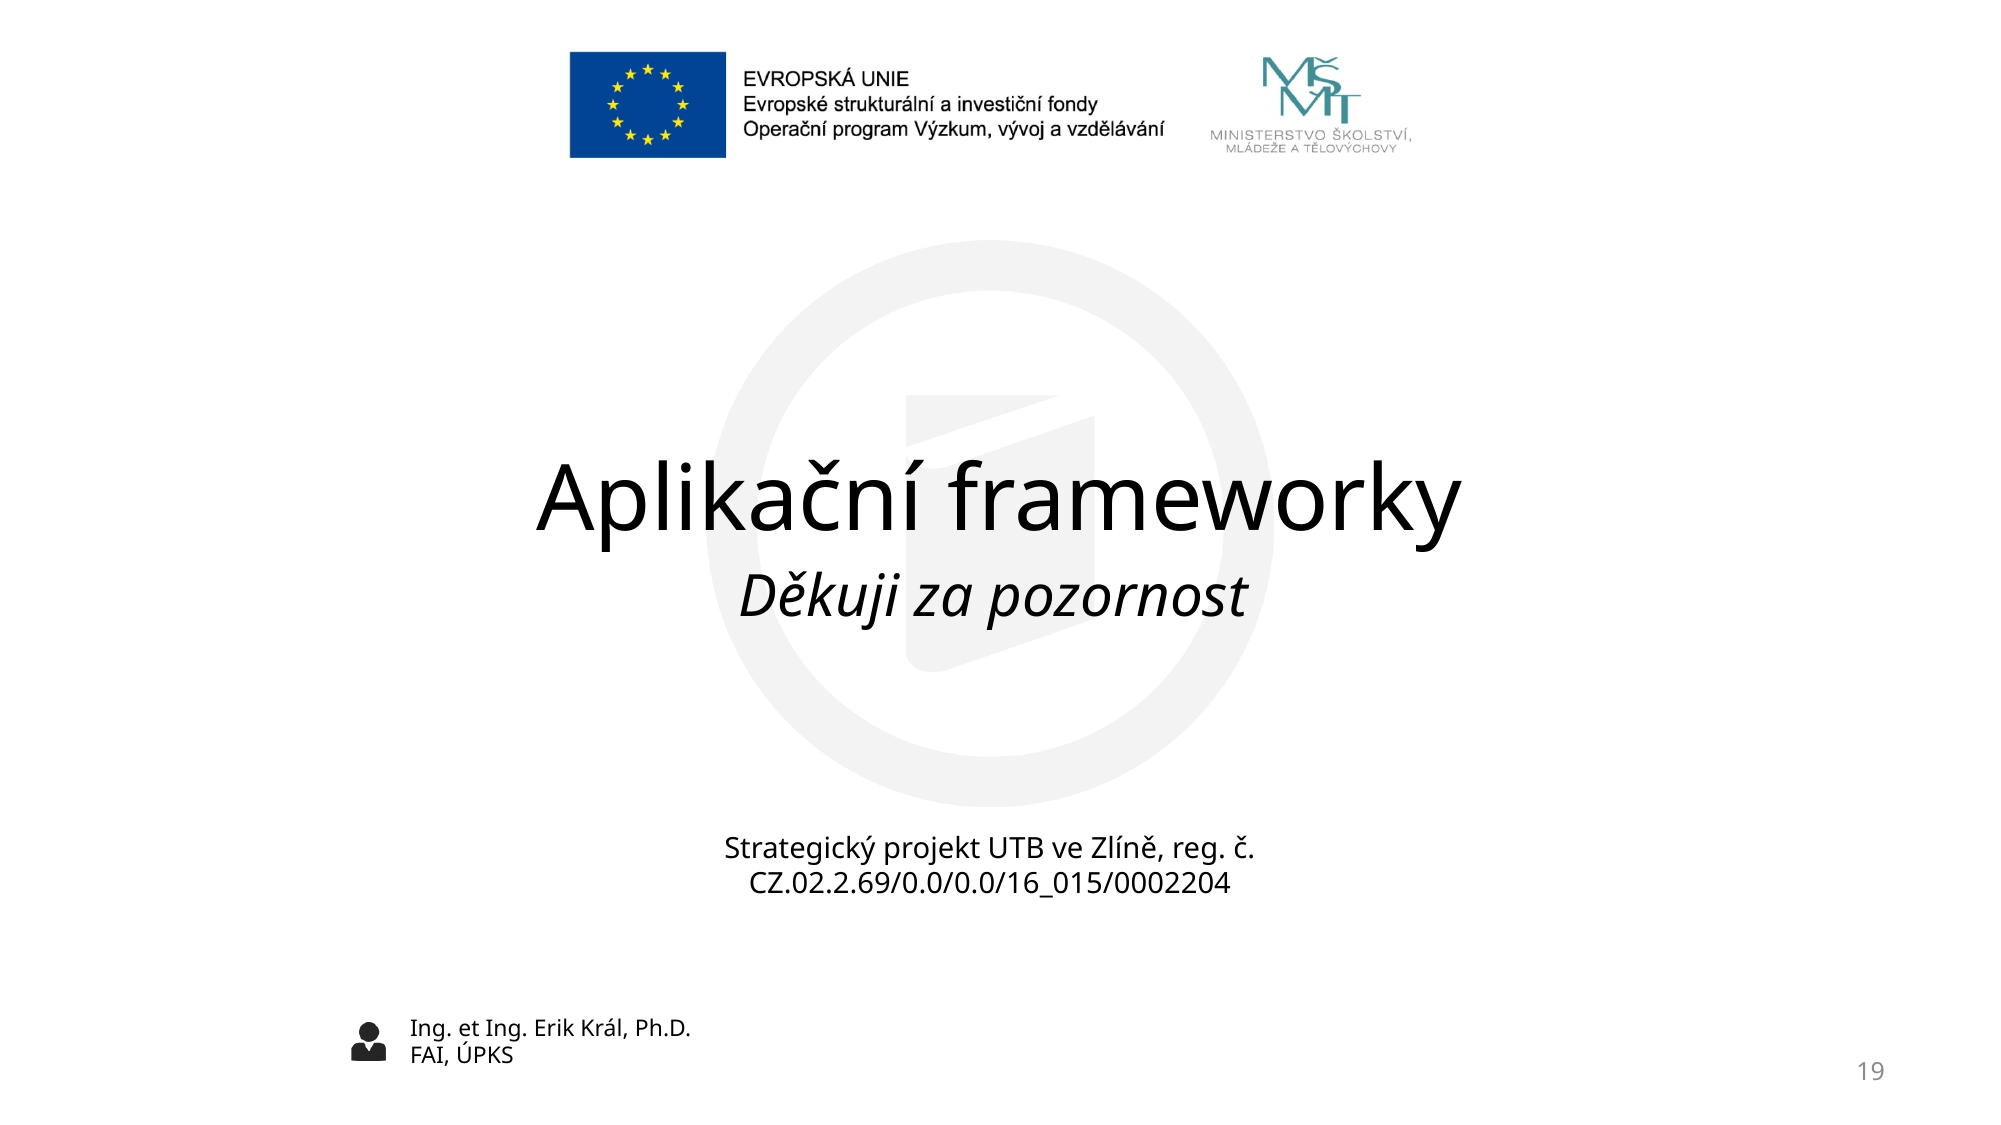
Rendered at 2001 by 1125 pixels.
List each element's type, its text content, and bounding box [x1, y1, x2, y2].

picture [706, 239, 1274, 808]
title Aplikační frameworky [362, 373, 701, 615]
text_box Strategický projekt UTB ve Zlíně, reg. č. CZ.02.2.69/0.0/0.0/16_015/0002204 [517, 822, 1463, 907]
slide_number 19 [1433, 1042, 1900, 1103]
subtitle Děkuji za pozornost [468, 550, 1519, 839]
picture [351, 1021, 386, 1062]
title Aplikační frameworky [1278, 373, 1638, 615]
footer Ing. et Ing. Erik Král, Ph.D. FAI, ÚPKS [395, 999, 776, 1083]
picture [517, 0, 1463, 210]
